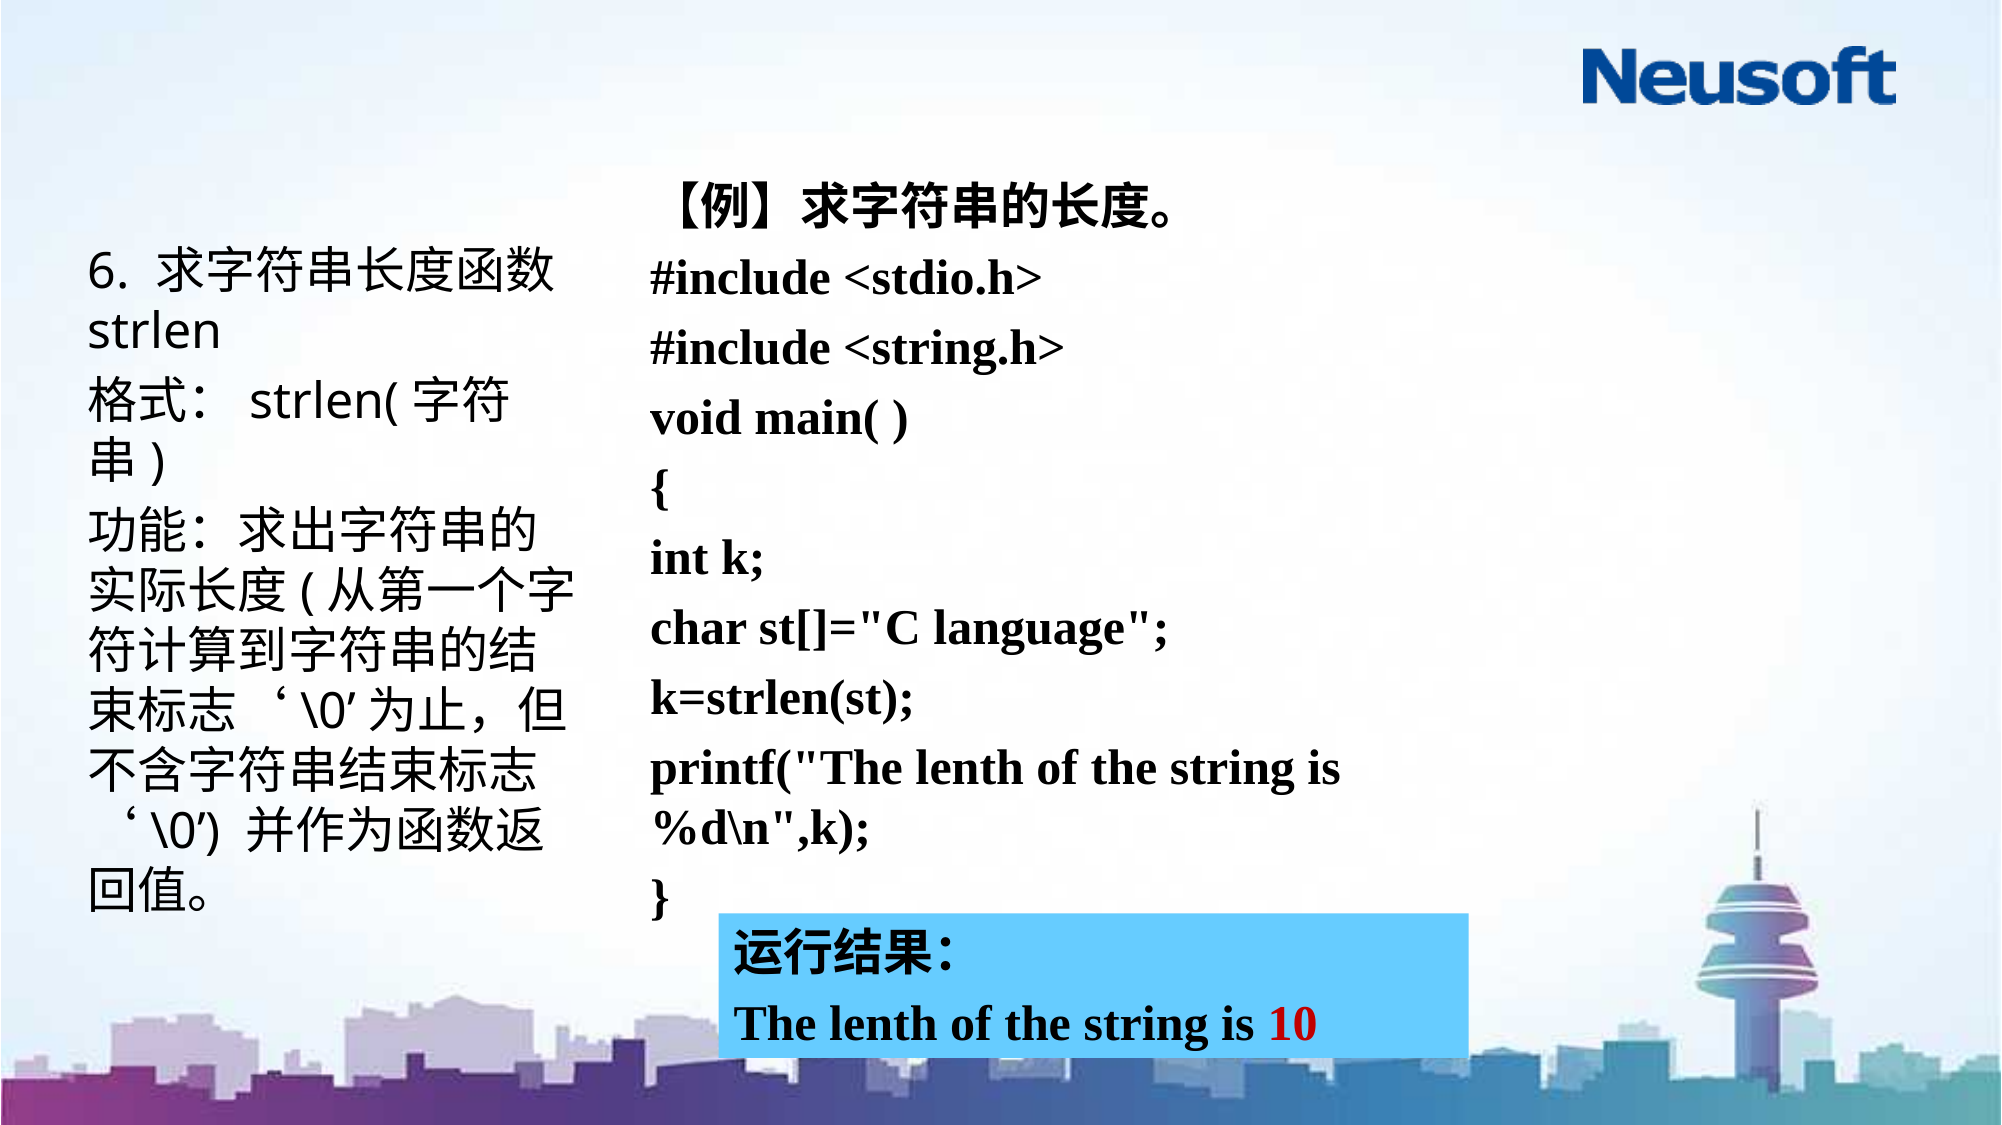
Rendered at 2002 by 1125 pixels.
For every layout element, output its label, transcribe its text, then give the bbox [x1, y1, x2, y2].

picture [1, 0, 2001, 1125]
text_box 【例】求字符串的长度。 #include <stdio.h> #include <string.h> void main( ) { int k; char st[]="C language"; k=strlen(st); printf("The lenth of the string is %d\n",k); } [635, 167, 1386, 932]
text_box 运行结果： The lenth of the string is 10 [718, 913, 1469, 1058]
text_box 6. 求字符串长度函数strlen 格式：strlen(字符串) 功能：求出字符串的实际长度(从第一个字符计算到字符串的结束标志‘\0’为止，但不含字符串结束标志‘\0’) 并作为函数返回值。 [72, 231, 603, 1003]
